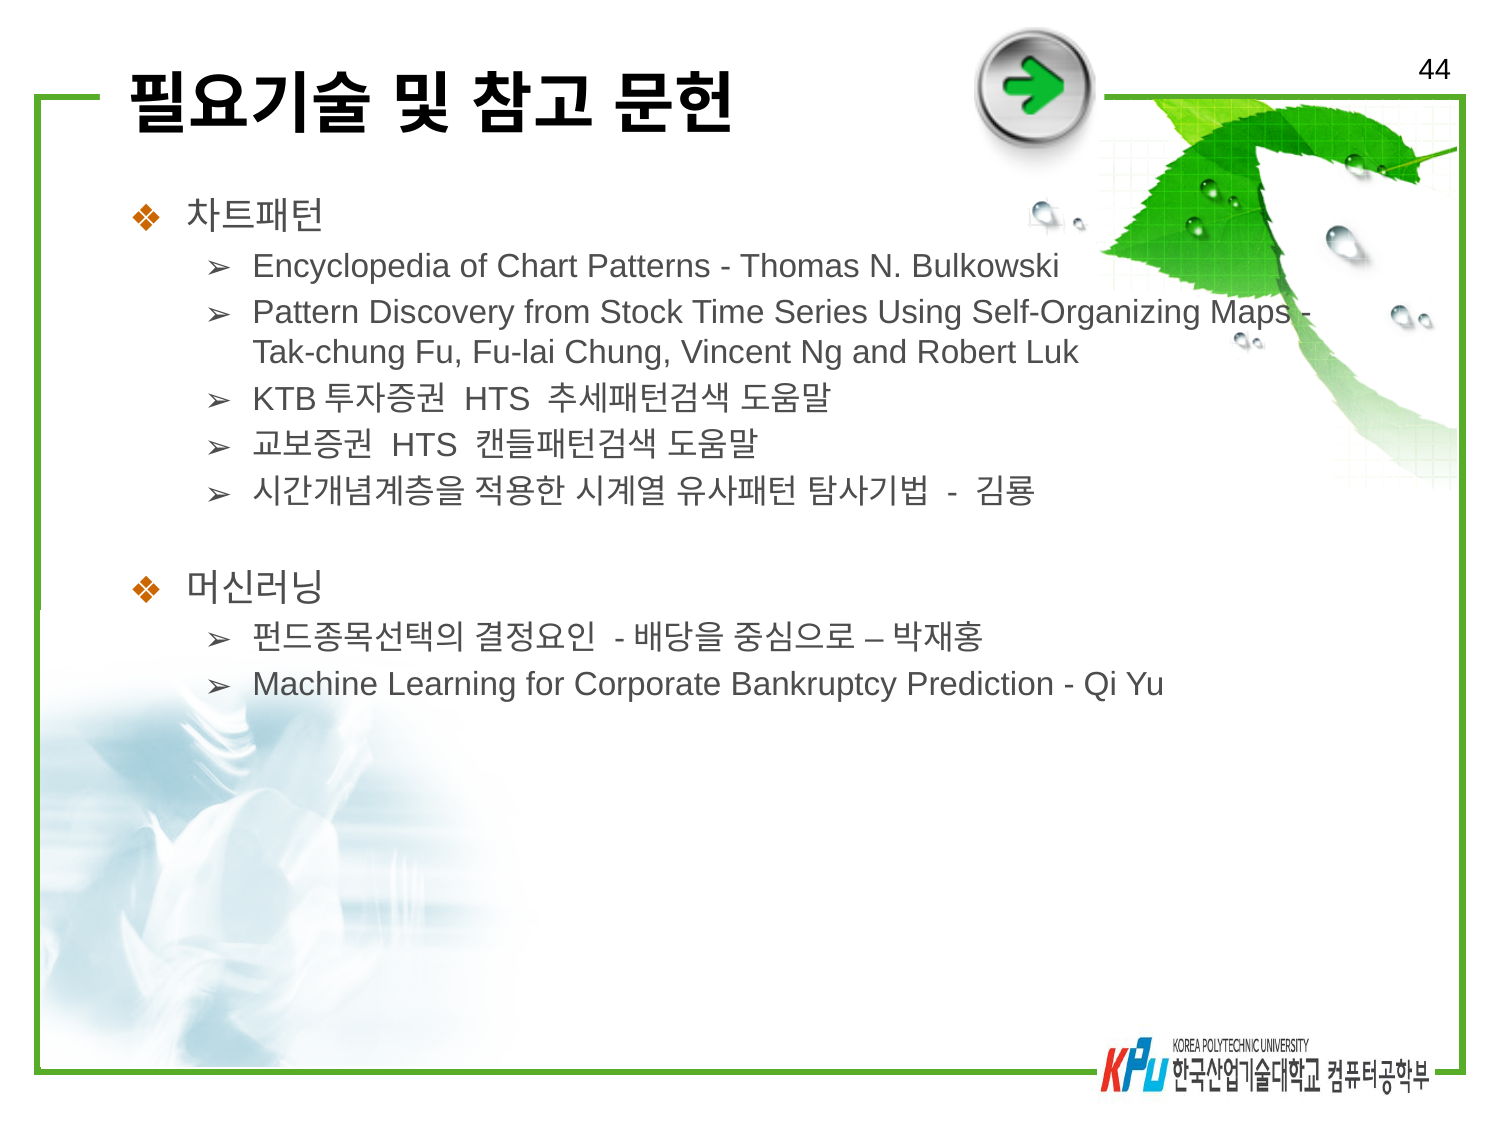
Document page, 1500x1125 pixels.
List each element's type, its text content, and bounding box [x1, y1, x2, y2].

picture [1097, 1024, 1435, 1106]
picture [40, 610, 554, 1067]
picture [974, 27, 1457, 518]
text_box 44 [1116, 42, 1467, 83]
title 필요기술 및 참고 문헌 [112, 54, 875, 147]
list 차트패턴 Encyclopedia of Chart Patterns - Thomas N. Bulkowski Pattern Discovery from Stock Time Series Using Self-Organizing Maps - Tak-chung Fu, Fu-lai Chung, Vincent Ng and Robert Luk KTB투자증권 HTS 추세패턴검색 도움말 교보증권 HTS 캔들패턴검색 도움말 시간개념계층을 적용한 시계열 유사패턴 탐사기법 - 김룡 머신러닝 펀드종목선택의 결정요인 -배당을 중심으로 – 박재홍 Machine Learning for Corporate Bankruptcy Prediction - Qi Yu [49, 184, 1400, 959]
